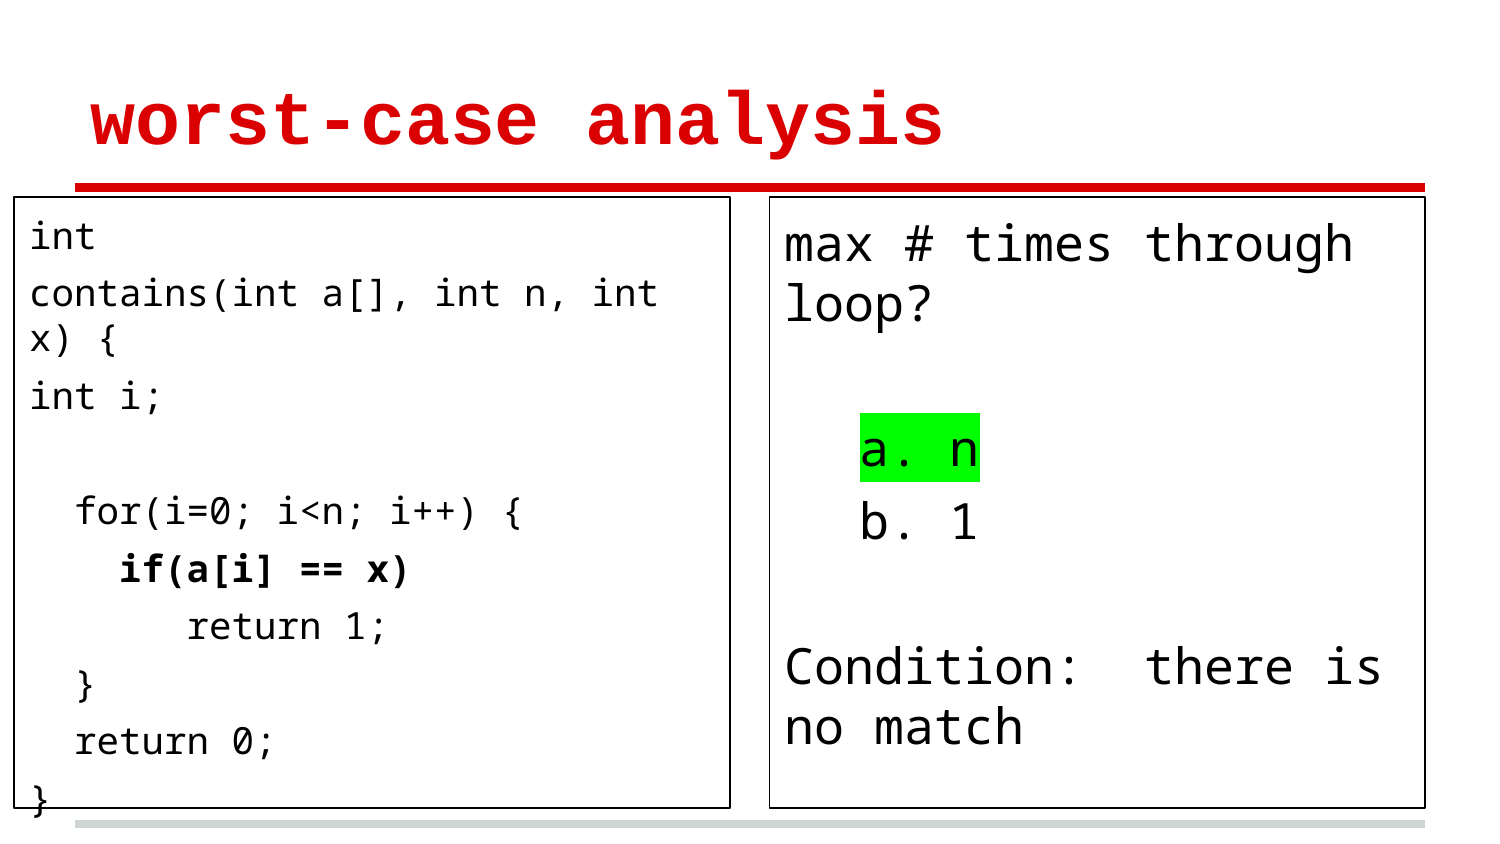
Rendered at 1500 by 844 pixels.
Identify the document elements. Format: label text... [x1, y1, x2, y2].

list int contains(int a[], int n, int x) { int i; for(i=0; i<n; i++) { if(a[i] == x) return 1; } return 0; } [14, 196, 731, 808]
title worst-case analysis [75, 33, 1425, 175]
list max # times through loop? a. n b. 1 Condition: there is no match [769, 196, 1425, 808]
